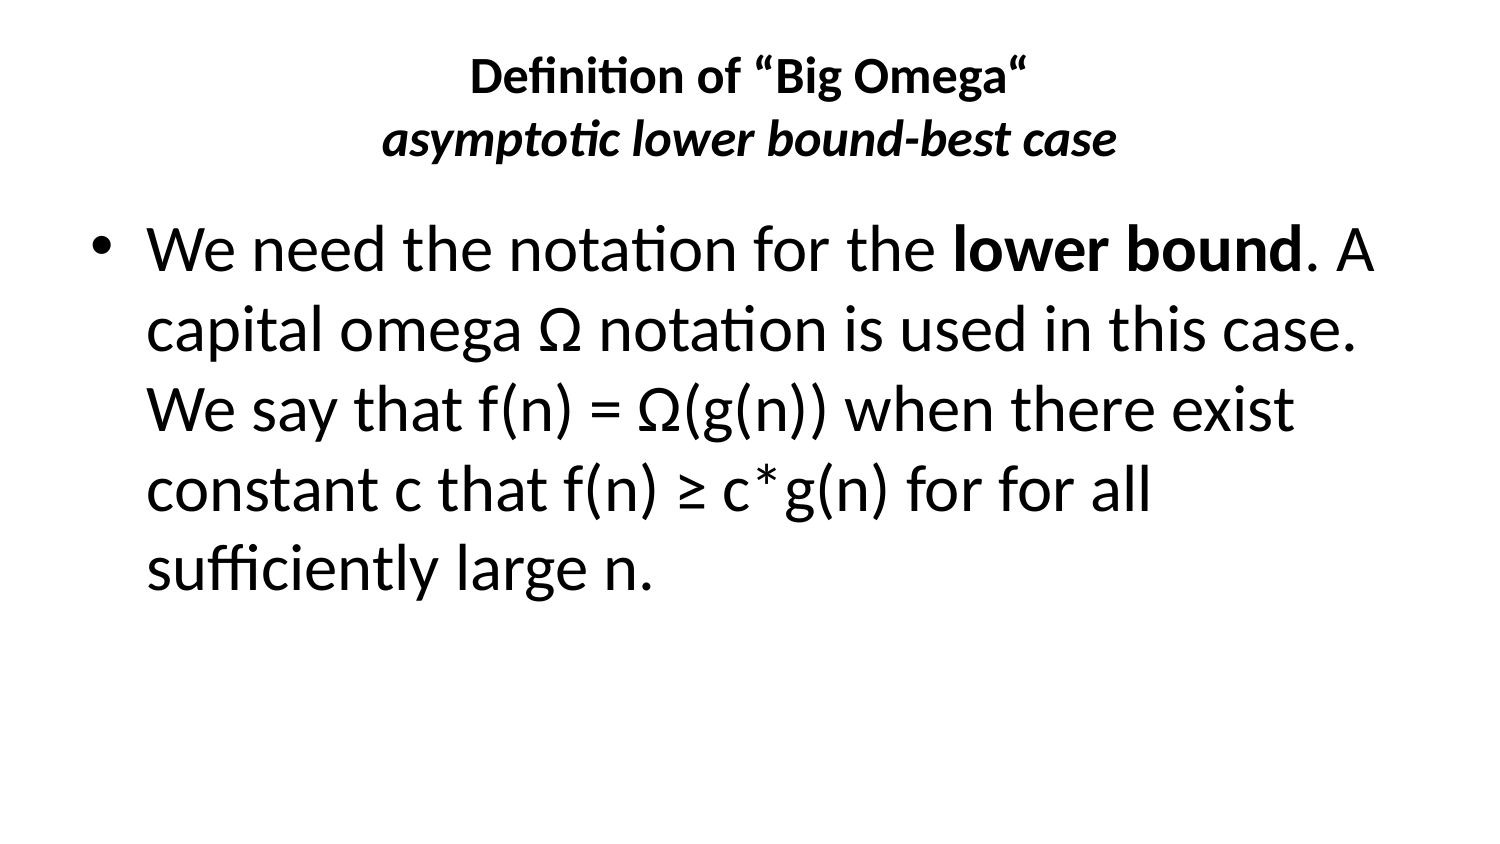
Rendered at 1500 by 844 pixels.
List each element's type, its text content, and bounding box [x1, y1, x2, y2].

list We need the notation for the lower bound. A capital omega Ω notation is used in this case. We say that f(n) = Ω(g(n)) when there exist constant c that f(n) ≥ c*g(n) for for all sufficiently large n. [75, 196, 1425, 754]
title Definition of “Big Omega“ asymptotic lower bound-best case [75, 33, 1425, 175]
